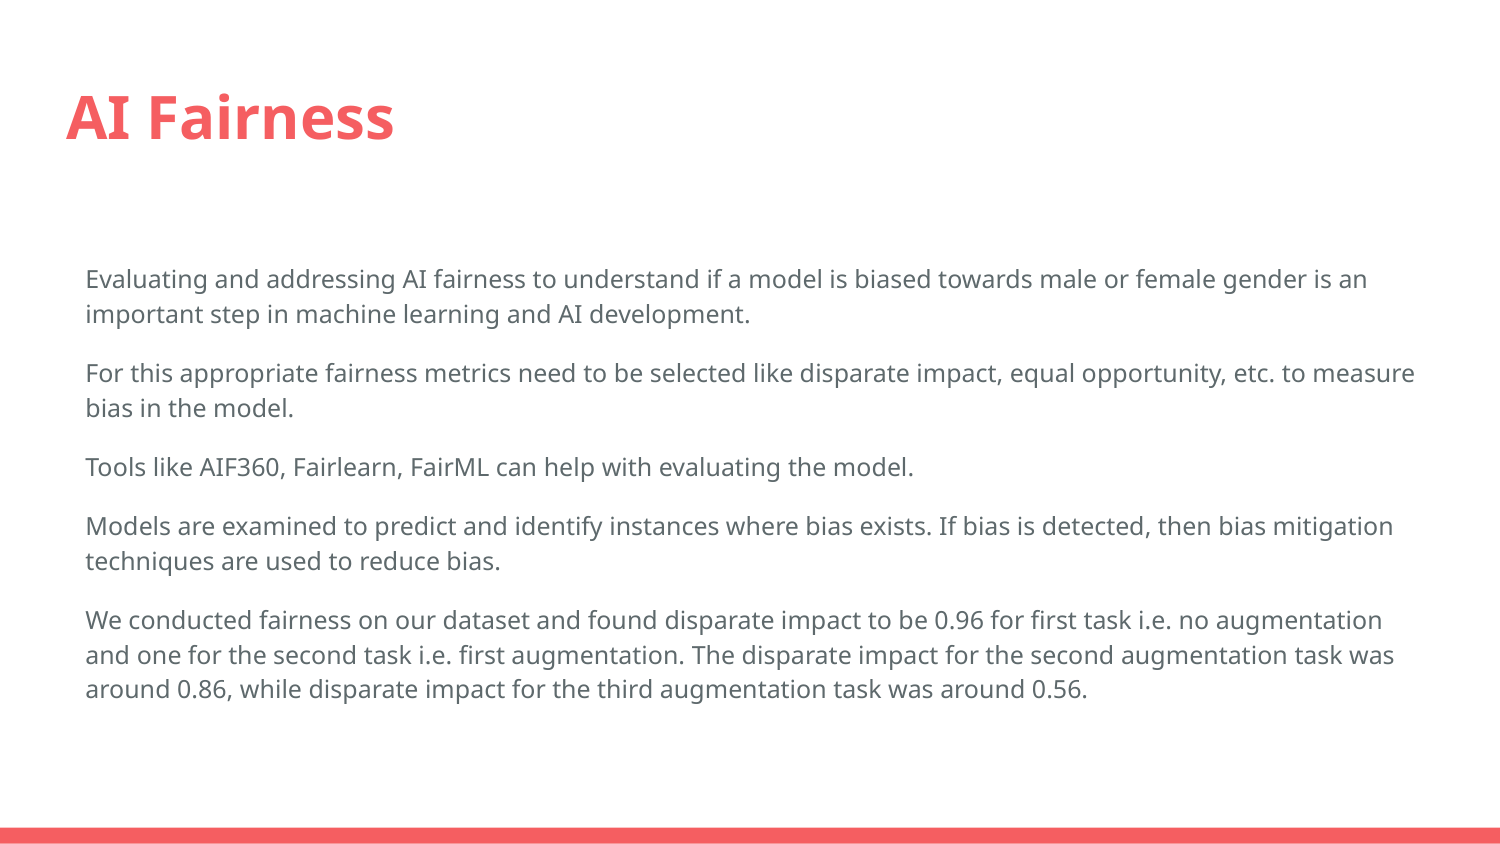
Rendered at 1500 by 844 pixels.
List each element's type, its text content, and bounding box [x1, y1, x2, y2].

title AI Fairness [51, 64, 1449, 167]
list Evaluating and addressing AI fairness to understand if a model is biased towards male or female gender is an important step in machine learning and AI development. For this appropriate fairness metrics need to be selected like disparate impact, equal opportunity, etc. to measure bias in the model. Tools like AIF360, Fairlearn, FairML can help with evaluating the model. Models are examined to predict and identify instances where bias exists. If bias is detected, then bias mitigation techniques are used to reduce bias. We conducted fairness on our dataset and found disparate impact to be 0.96 for first task i.e. no augmentation and one for the second task i.e. first augmentation. The disparate impact for the second augmentation task was around 0.86, while disparate impact for the third augmentation task was around 0.56. [70, 244, 1444, 750]
